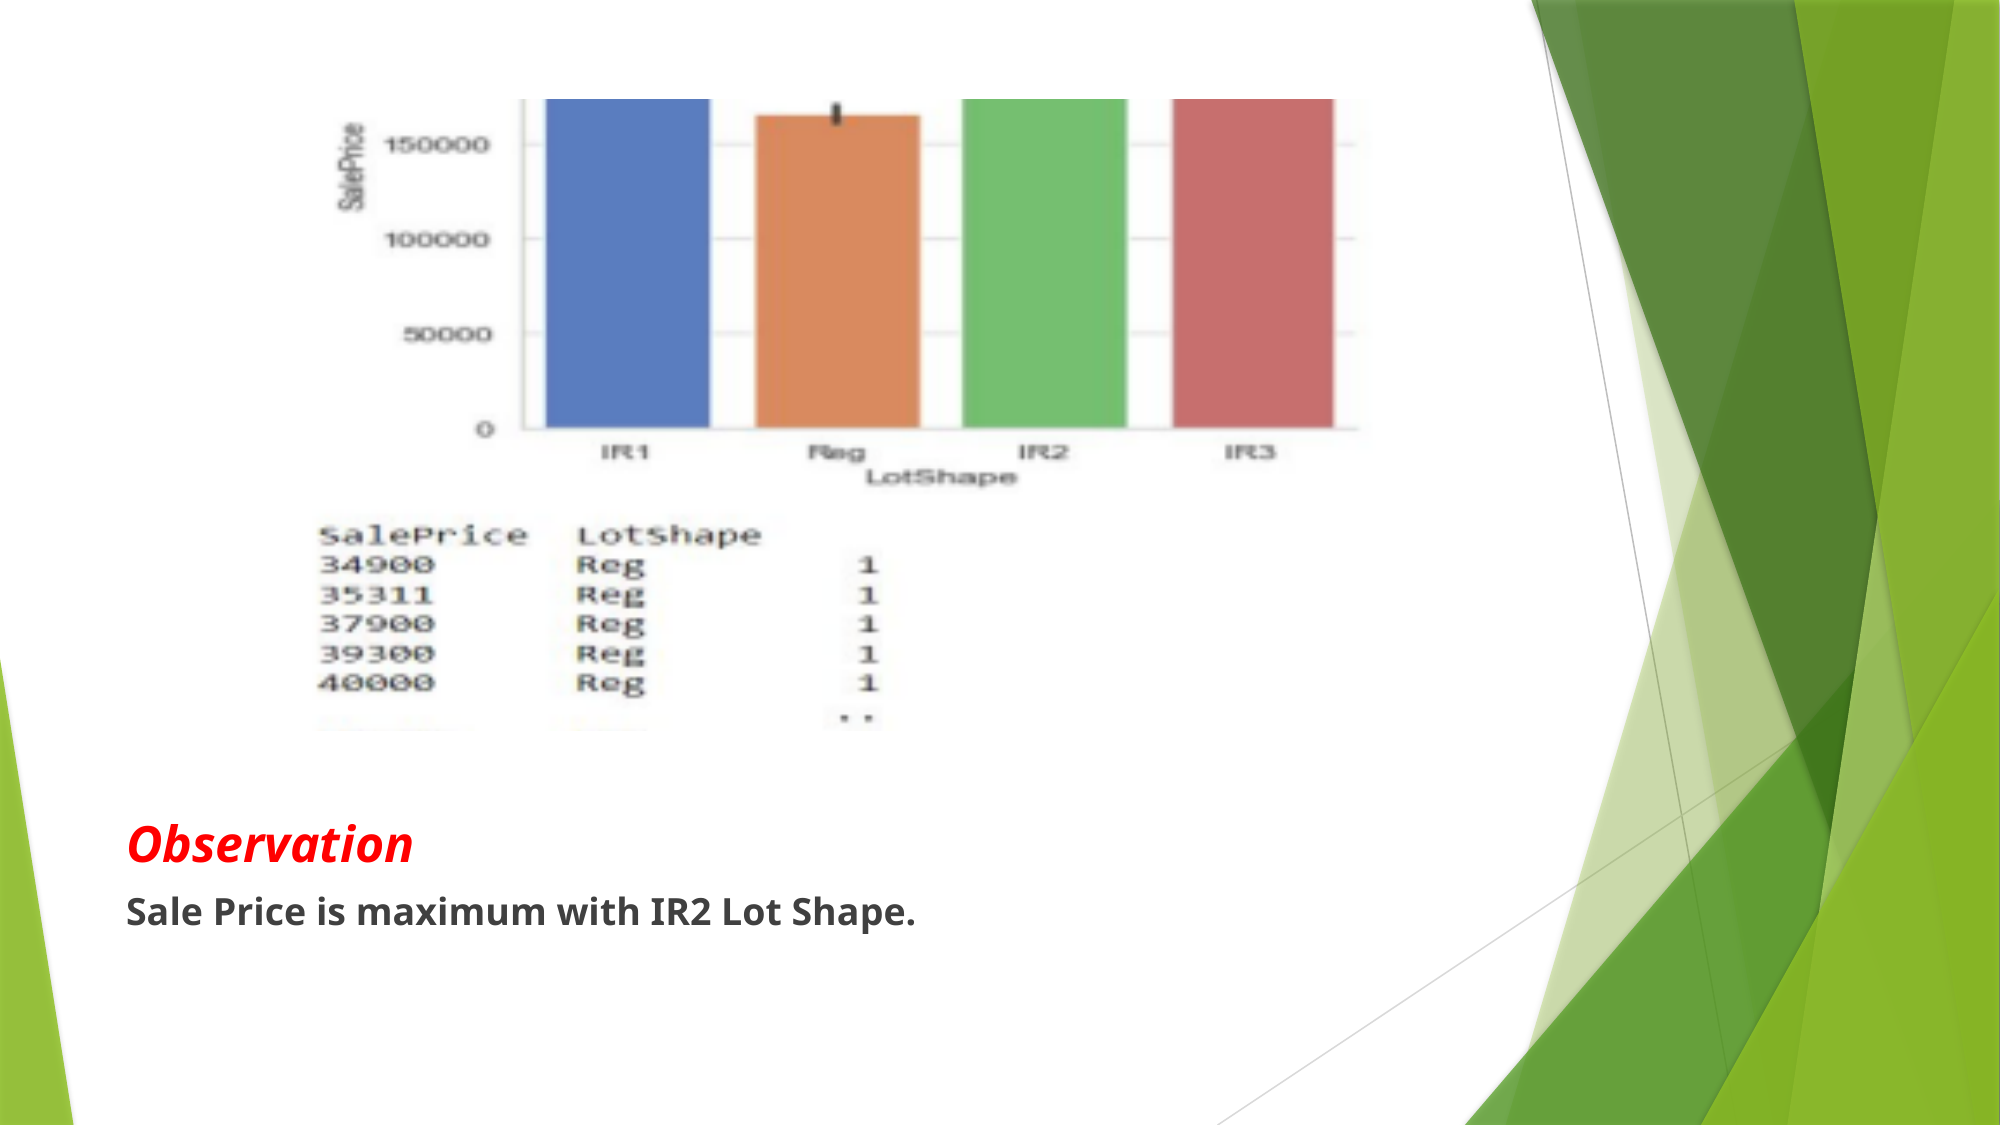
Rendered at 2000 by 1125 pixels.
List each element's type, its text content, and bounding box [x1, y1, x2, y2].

title Observation [111, 787, 1521, 880]
list Sale Price is maximum with IR2 Lot Shape. [111, 880, 1521, 991]
picture [110, 99, 1522, 732]
